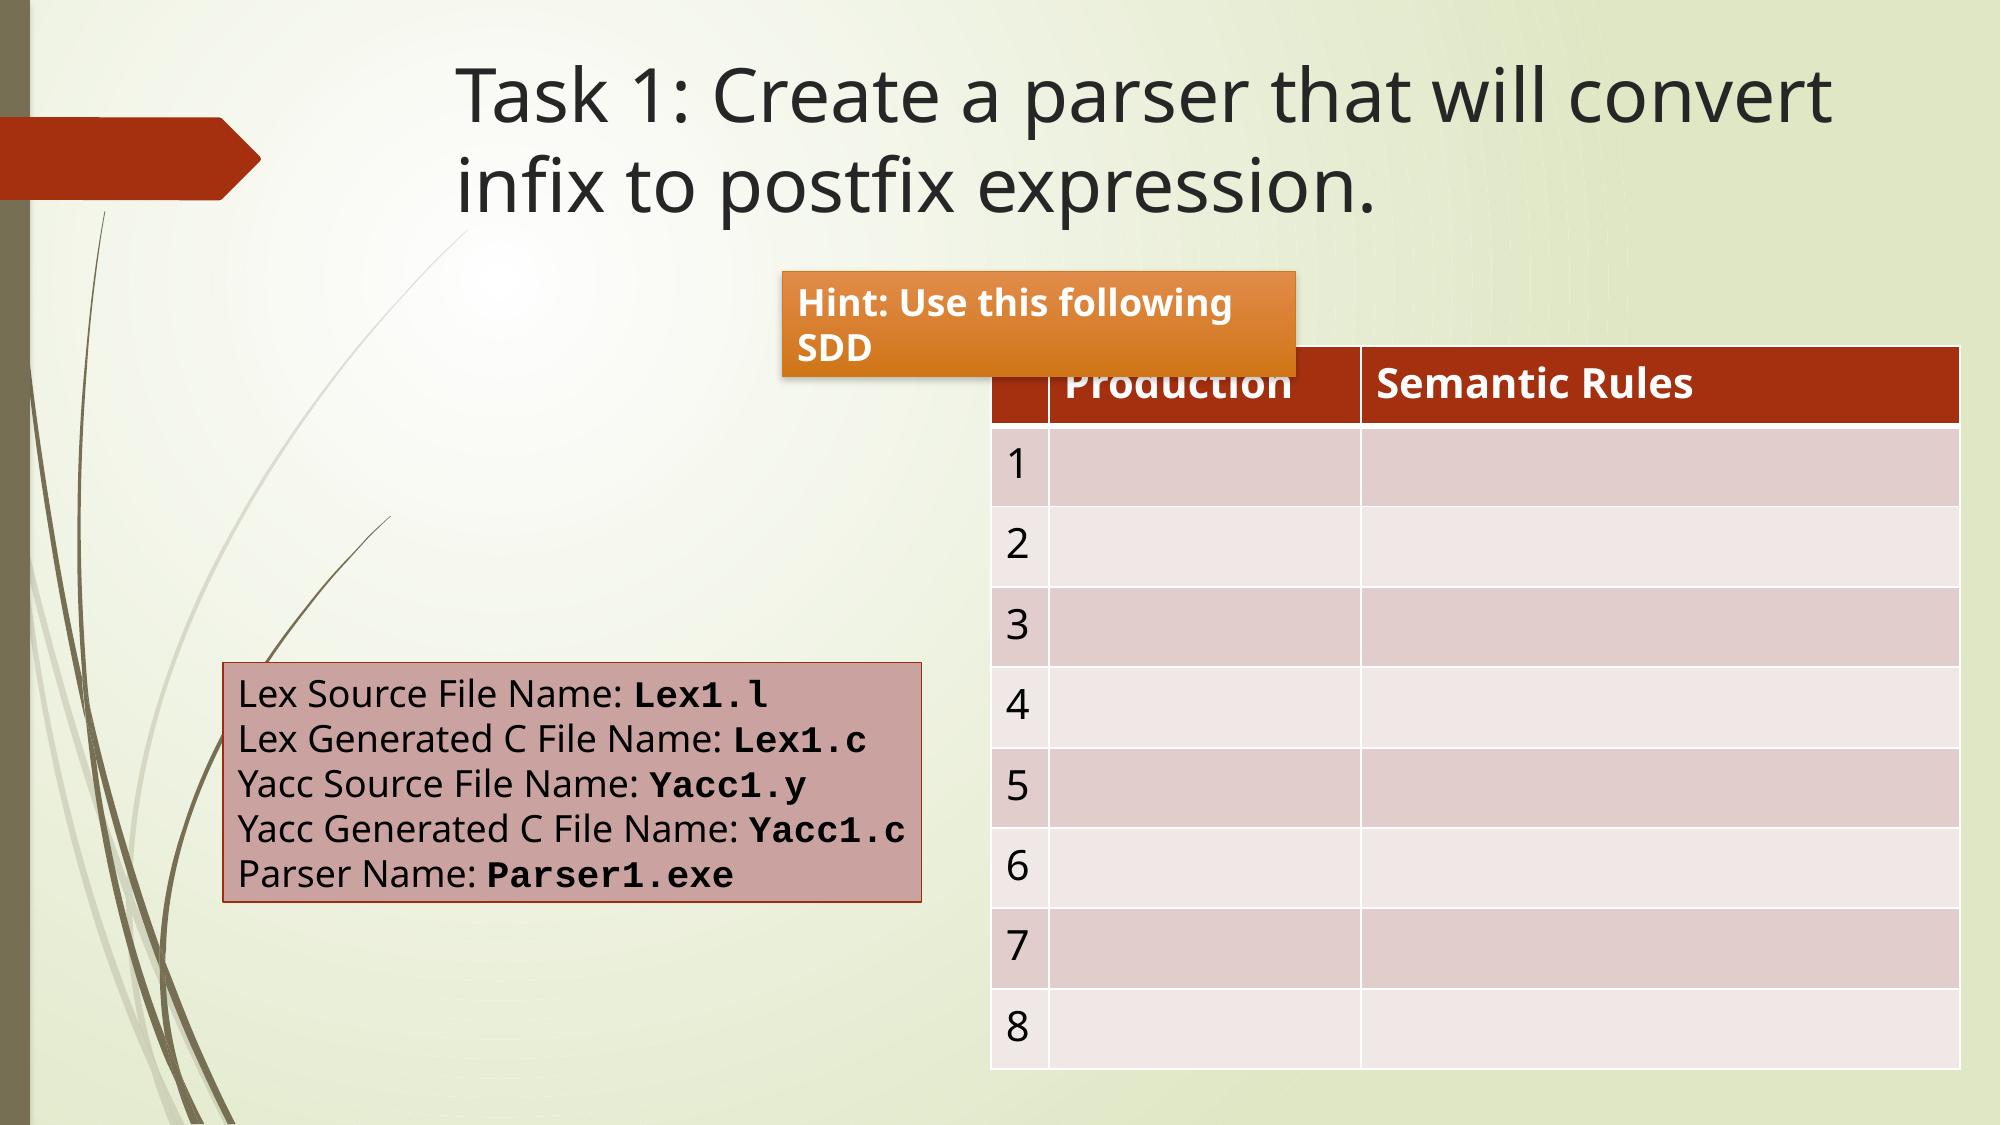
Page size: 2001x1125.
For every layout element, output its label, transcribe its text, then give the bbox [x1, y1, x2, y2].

text_box Hint: Use this following SDD [782, 271, 1296, 377]
title Task 1: Create a parser that will convert infix to postfix expression. [440, 39, 1903, 257]
text_box Lex Source File Name: Lex1.l Lex Generated C File Name: Lex1.c Yacc Source File Name: Yacc1.y Yacc Generated C File Name: Yacc1.c Parser Name: Parser1.exe [222, 662, 922, 903]
